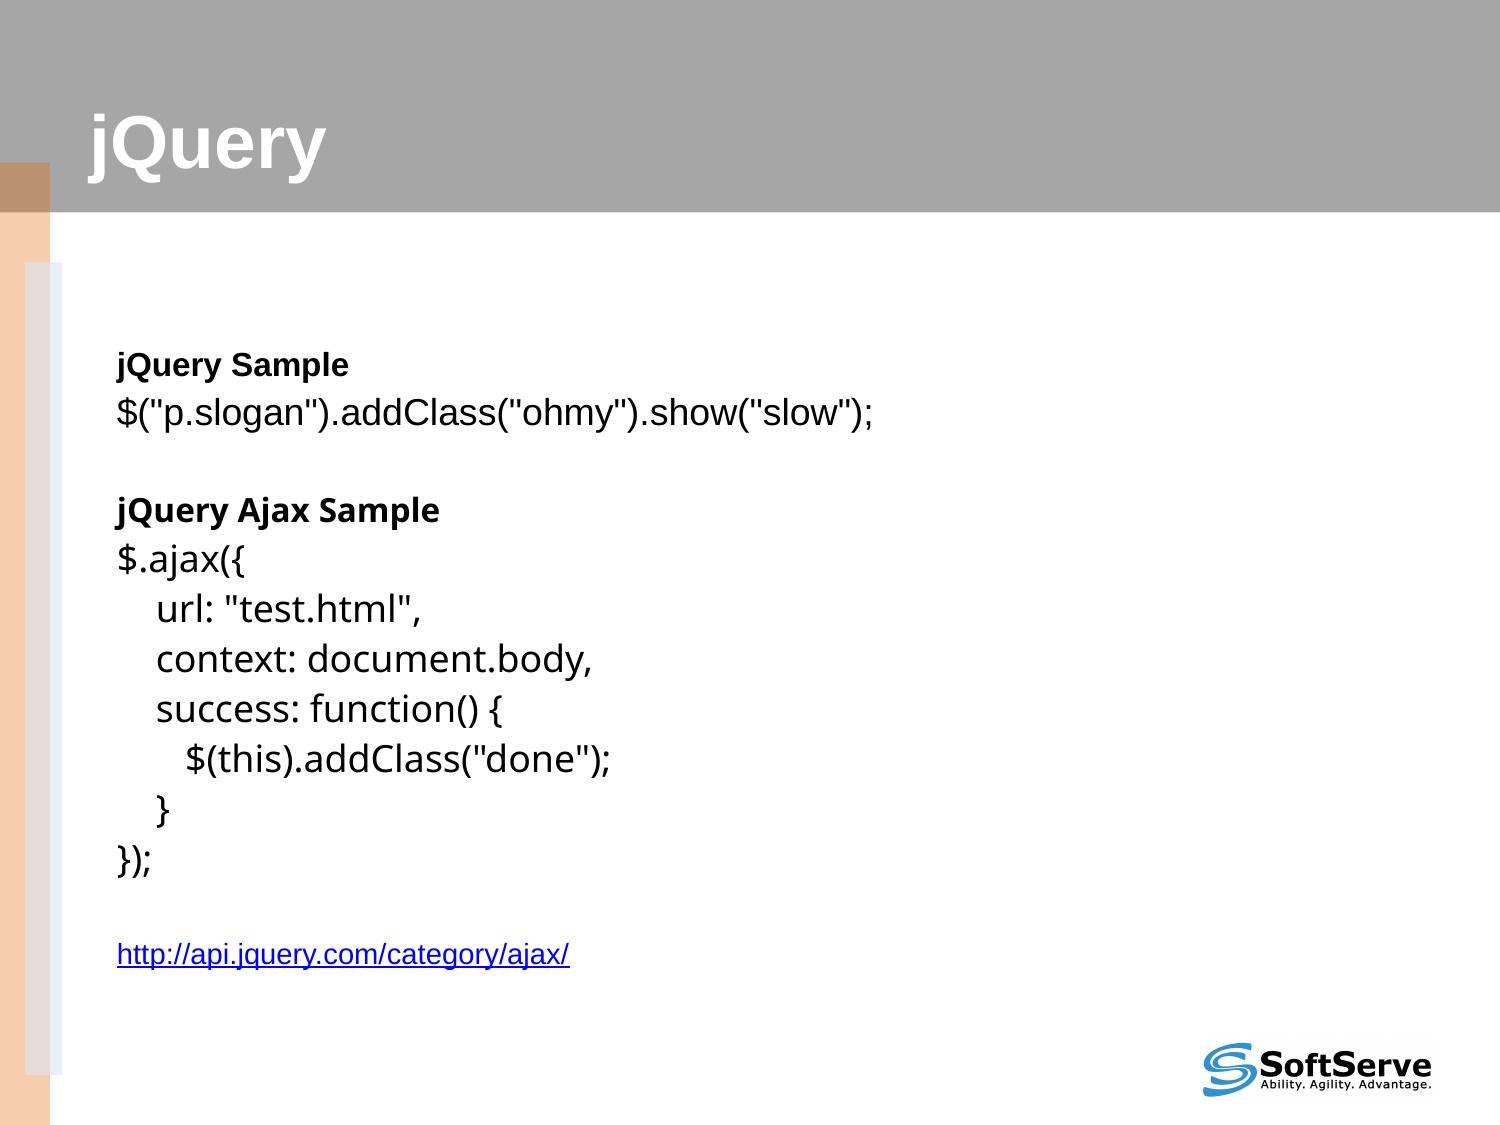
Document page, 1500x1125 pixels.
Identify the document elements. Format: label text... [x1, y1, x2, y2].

text_box jQuery Sample $("p.slogan").addClass("ohmy").show("slow"); jQuery Ajax Sample $.ajax({ url: "test.html", context: document.body, success: function() { $(this).addClass("done"); } }); http://api.jquery.com/category/ajax/ [0, 335, 1450, 1018]
picture [1200, 1037, 1435, 1103]
text_box jQuery [75, 45, 1463, 233]
